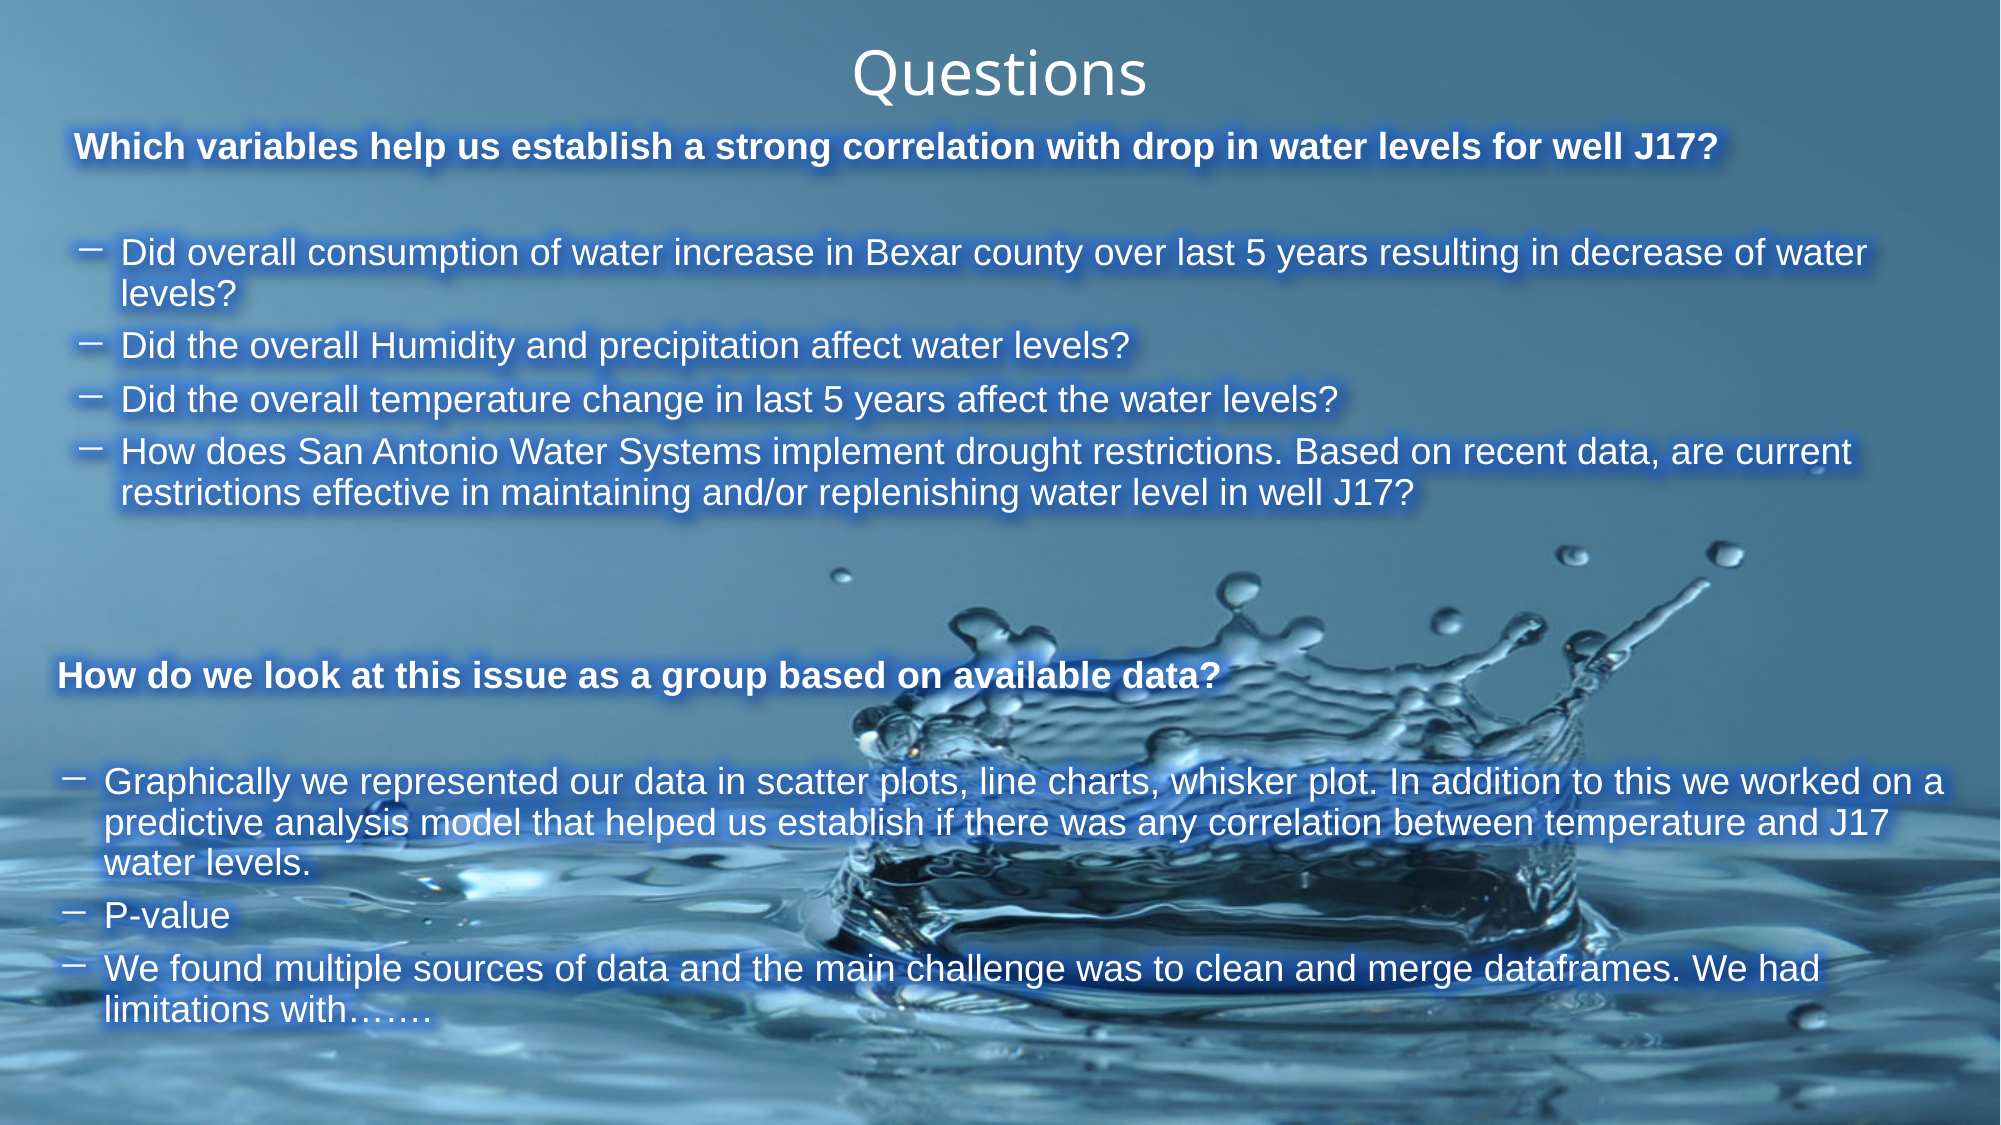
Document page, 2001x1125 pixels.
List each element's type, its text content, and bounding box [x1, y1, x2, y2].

title Questions [137, 26, 1863, 107]
text_box How do we look at this issue as a group based on available data? Graphically we represented our data in scatter plots, line charts, whisker plot. In addition to this we worked on a predictive analysis model that helped us establish if there was any correlation between temperature and J17 water levels. P-value We found multiple sources of data and the main challenge was to clean and merge dataframes. We had limitations with……. [42, 649, 1984, 1005]
picture [0, 0, 2001, 1125]
text_box Which variables help us establish a strong correlation with drop in water levels for well J17? Did overall consumption of water increase in Bexar county over last 5 years resulting in decrease of water levels? Did the overall Humidity and precipitation affect water levels? Did the overall temperature change in last 5 years affect the water levels? How does San Antonio Water Systems implement drought restrictions. Based on recent data, are current restrictions effective in maintaining and/or replenishing water level in well J17? [59, 119, 2000, 476]
